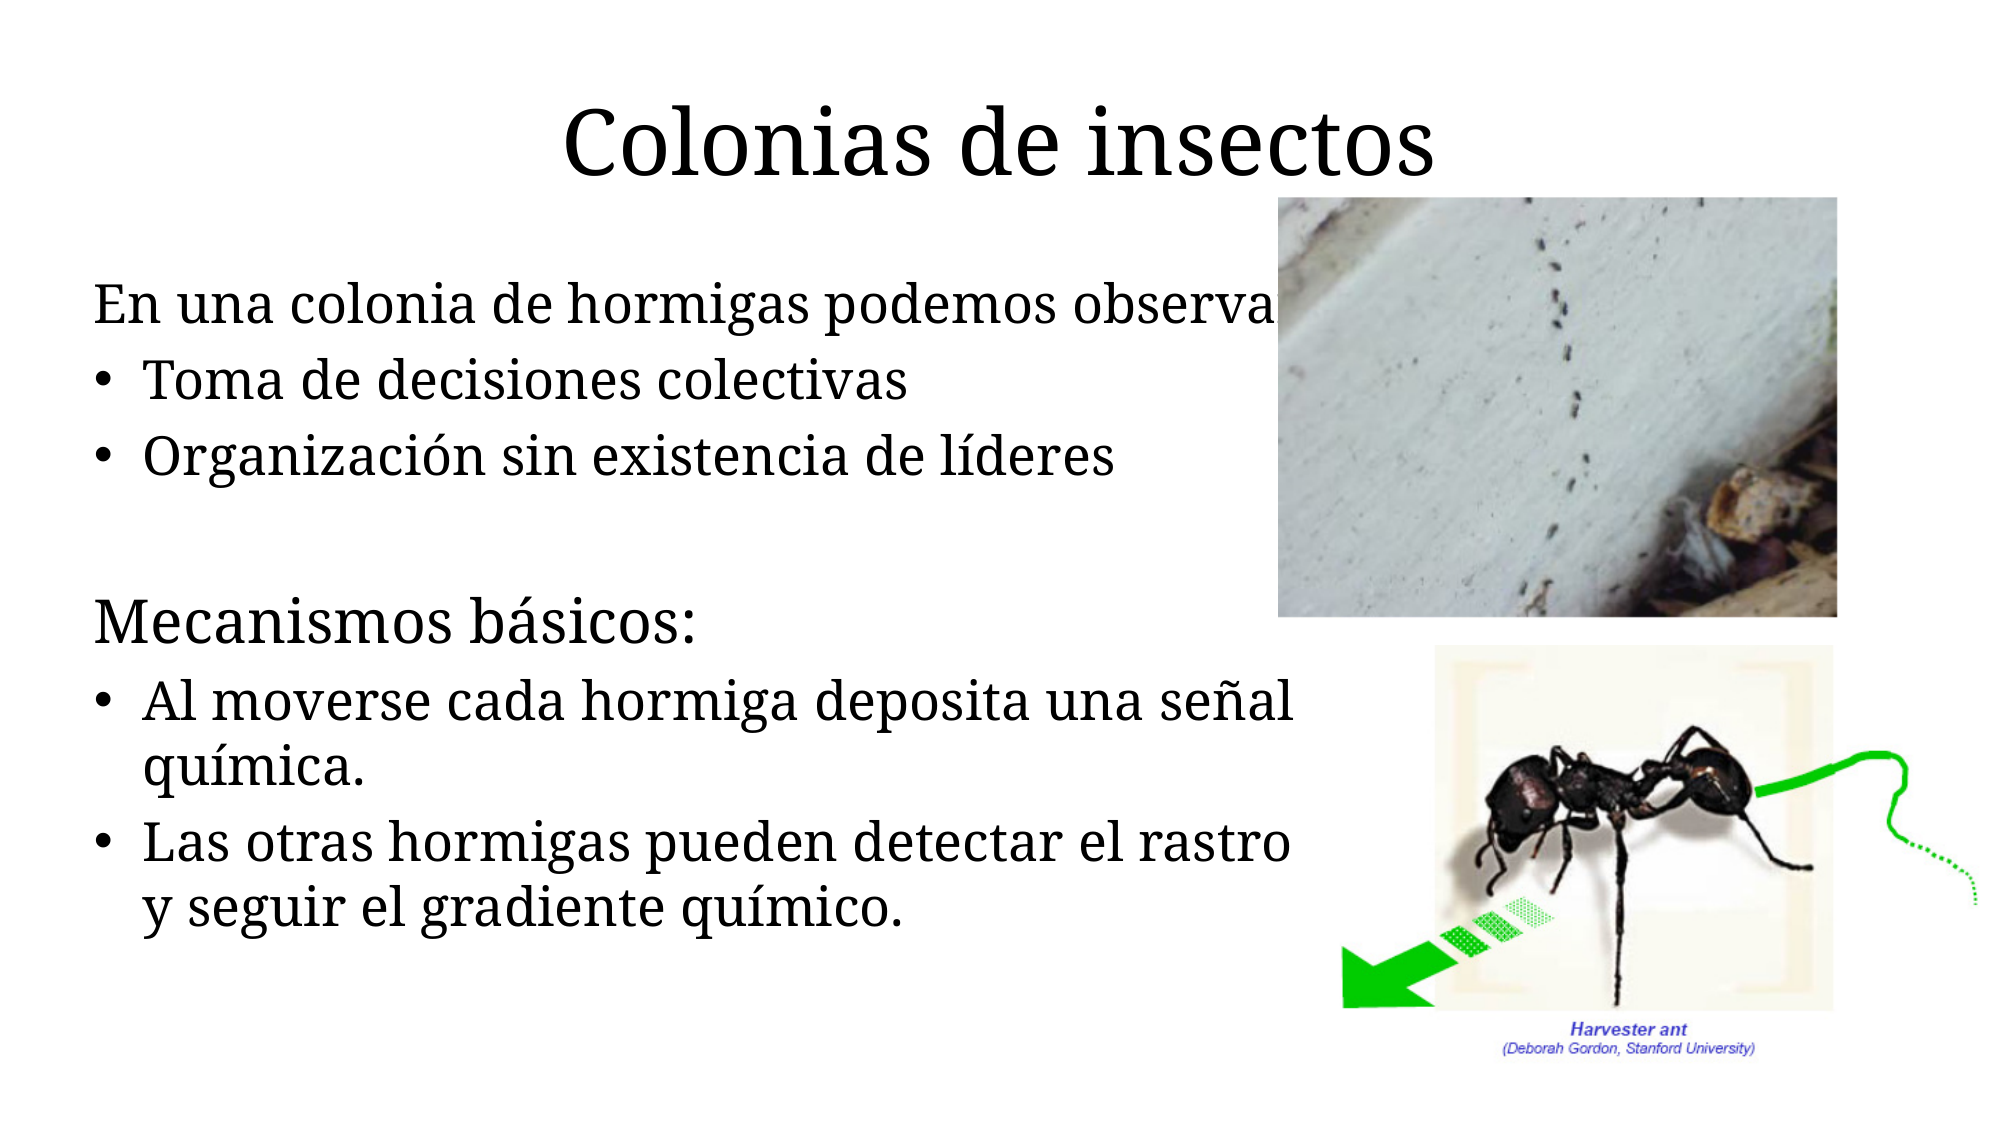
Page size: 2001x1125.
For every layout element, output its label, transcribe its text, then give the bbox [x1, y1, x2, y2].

title Colonias de insectos [99, 45, 1900, 233]
list En una colonia de hormigas podemos observar: Toma de decisiones colectivas Organización sin existencia de líderes Mecanismos básicos: Al moverse cada hormiga deposita una señal química. Las otras hormigas pueden detectar el rastro y seguir el gradiente químico. [78, 262, 1343, 1005]
picture [1278, 196, 1839, 619]
picture [1318, 644, 2000, 1107]
